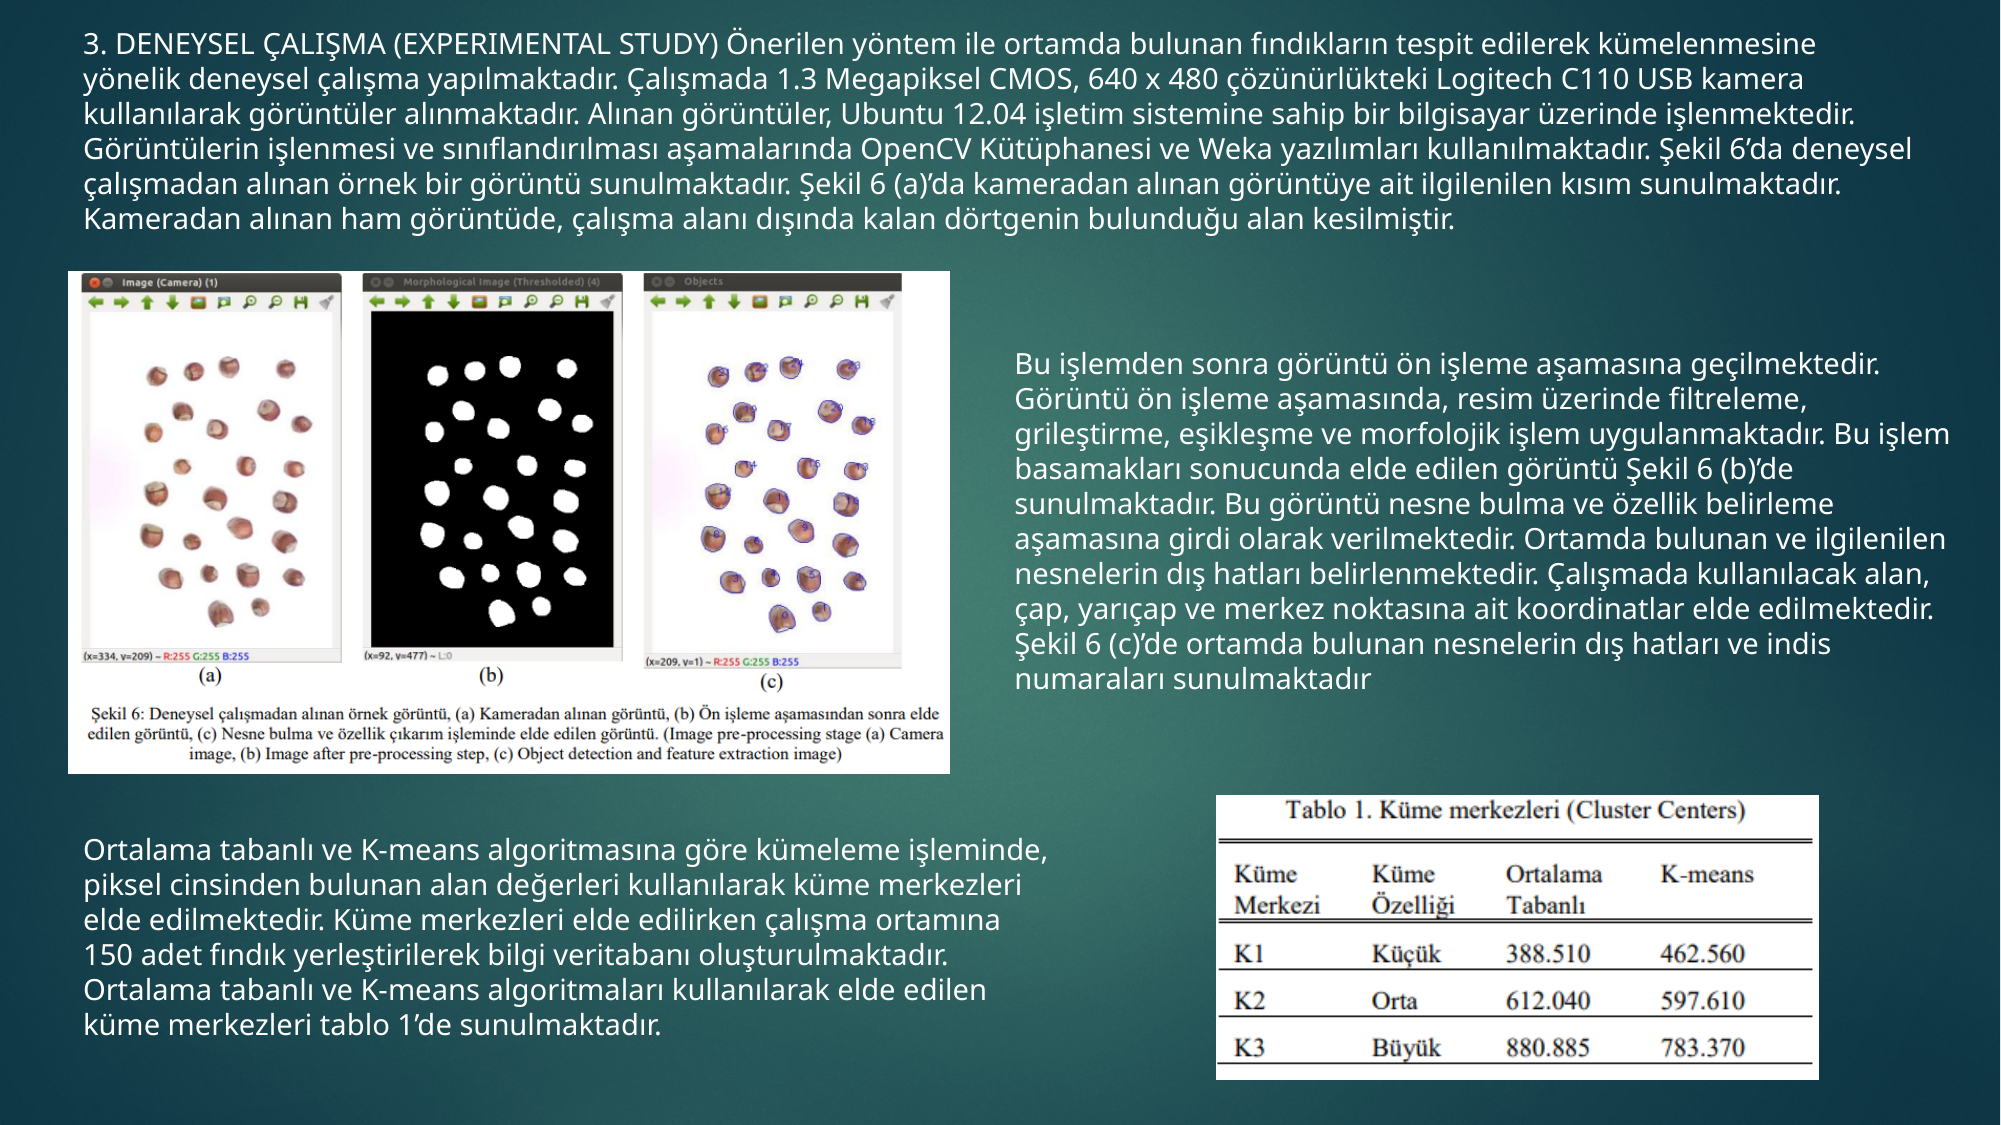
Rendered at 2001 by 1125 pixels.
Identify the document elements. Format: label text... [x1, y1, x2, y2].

text_box Bu işlemden sonra görüntü ön işleme aşamasına geçilmektedir. Görüntü ön işleme aşamasında, resim üzerinde filtreleme, grileştirme, eşikleşme ve morfolojik işlem uygulanmaktadır. Bu işlem basamakları sonucunda elde edilen görüntü Şekil 6 (b)’de sunulmaktadır. Bu görüntü nesne bulma ve özellik belirleme aşamasına girdi olarak verilmektedir. Ortamda bulunan ve ilgilenilen nesnelerin dış hatları belirlenmektedir. Çalışmada kullanılacak alan, çap, yarıçap ve merkez noktasına ait koordinatlar elde edilmektedir. Şekil 6 (c)’de ortamda bulunan nesnelerin dış hatları ve indis numaraları sunulmaktadır [999, 338, 1975, 703]
picture [68, 271, 950, 774]
text_box Ortalama tabanlı ve K-means algoritmasına göre kümeleme işleminde, piksel cinsinden bulunan alan değerleri kullanılarak küme merkezleri elde edilmektedir. Küme merkezleri elde edilirken çalışma ortamına 150 adet fındık yerleştirilerek bilgi veritabanı oluşturulmaktadır. Ortalama tabanlı ve K-means algoritmaları kullanılarak elde edilen küme merkezleri tablo 1’de sunulmaktadır. [68, 824, 1069, 1049]
text_box 3. DENEYSEL ÇALIŞMA (EXPERIMENTAL STUDY) Önerilen yöntem ile ortamda bulunan fındıkların tespit edilerek kümelenmesine yönelik deneysel çalışma yapılmaktadır. Çalışmada 1.3 Megapiksel CMOS, 640 x 480 çözünürlükteki Logitech C110 USB kamera kullanılarak görüntüler alınmaktadır. Alınan görüntüler, Ubuntu 12.04 işletim sistemine sahip bir bilgisayar üzerinde işlenmektedir. Görüntülerin işlenmesi ve sınıflandırılması aşamalarında OpenCV Kütüphanesi ve Weka yazılımları kullanılmaktadır. Şekil 6’da deneysel çalışmadan alınan örnek bir görüntü sunulmaktadır. Şekil 6 (a)’da kameradan alınan görüntüye ait ilgilenilen kısım sunulmaktadır. Kameradan alınan ham görüntüde, çalışma alanı dışında kalan dörtgenin bulunduğu alan kesilmiştir. [68, 18, 1932, 243]
picture [1216, 795, 1819, 1081]
